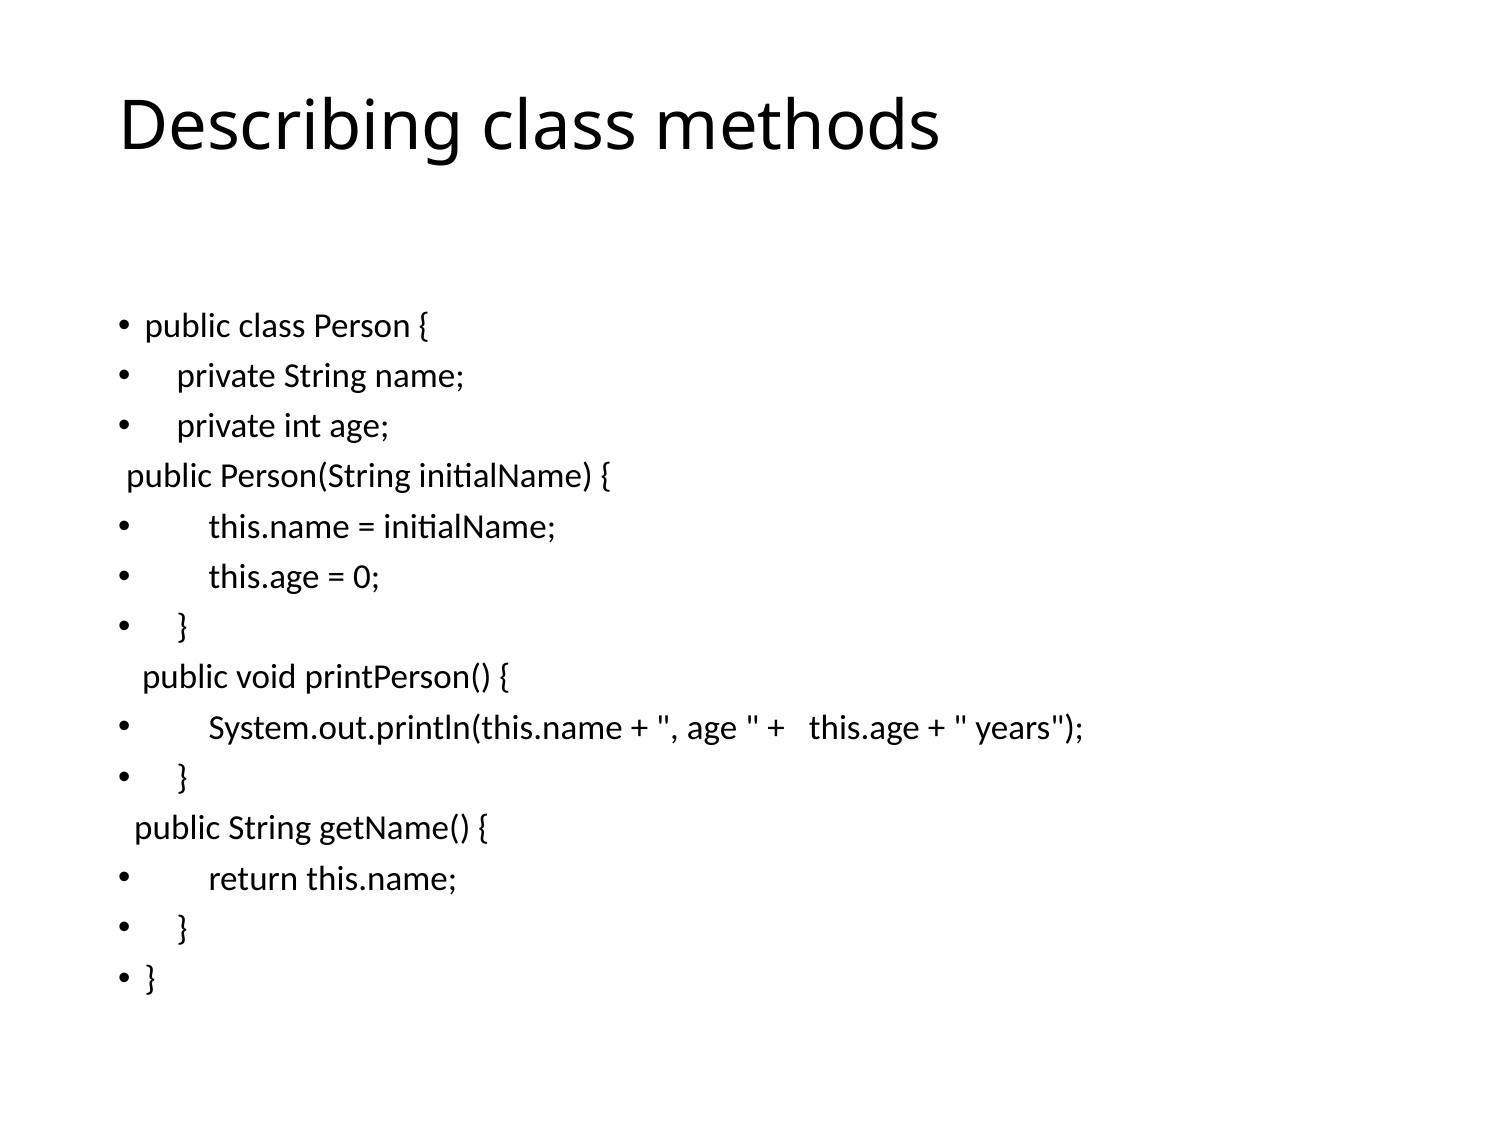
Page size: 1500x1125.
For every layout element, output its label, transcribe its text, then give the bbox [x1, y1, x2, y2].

list public class Person { private String name; private int age; public Person(String initialName) { this.name = initialName; this.age = 0; } public void printPerson() { System.out.println(this.name + ", age " + this.age + " years"); } public String getName() { return this.name; } } [103, 299, 1397, 1014]
title Describing class methods [103, 59, 1397, 278]
